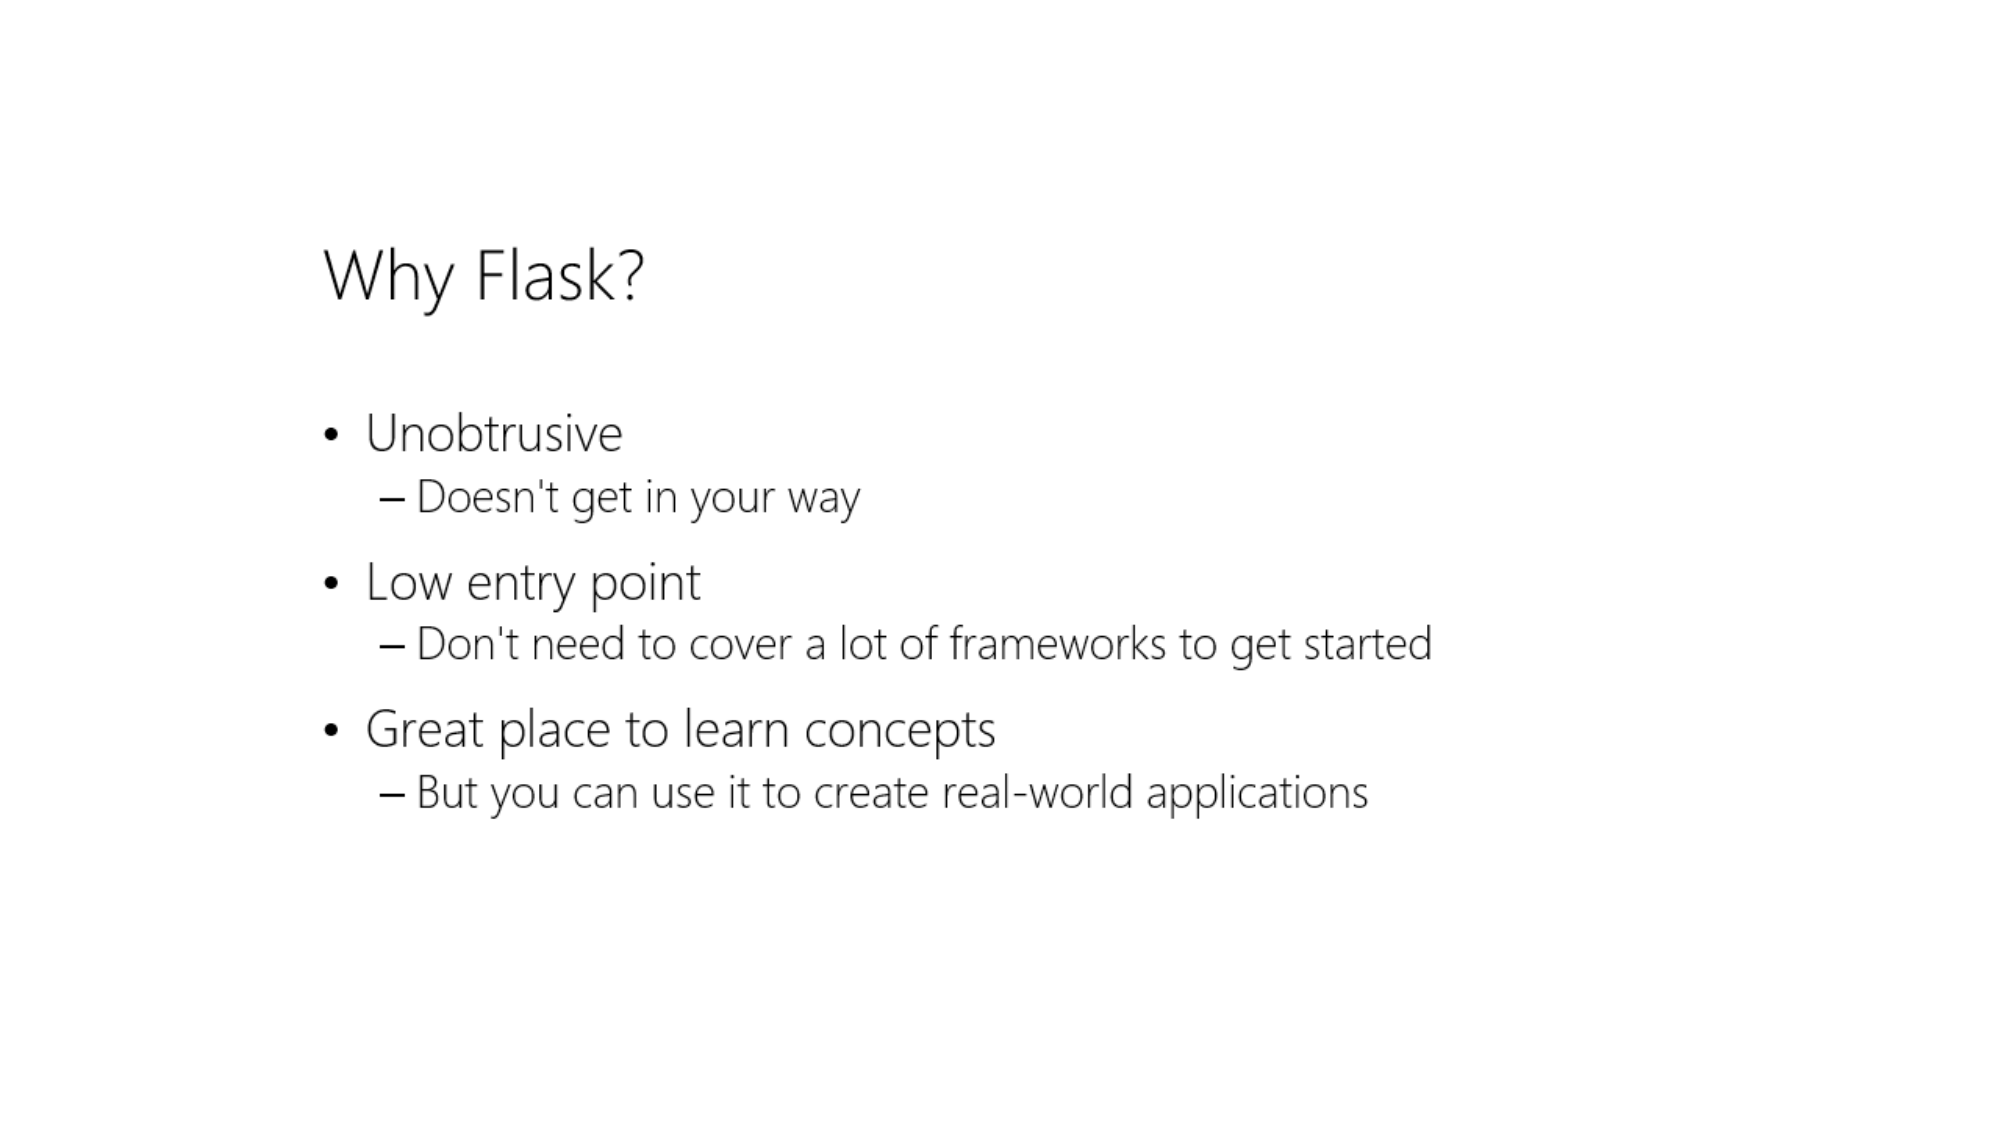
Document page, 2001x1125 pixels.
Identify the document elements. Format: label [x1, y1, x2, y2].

picture [291, 234, 1709, 891]
